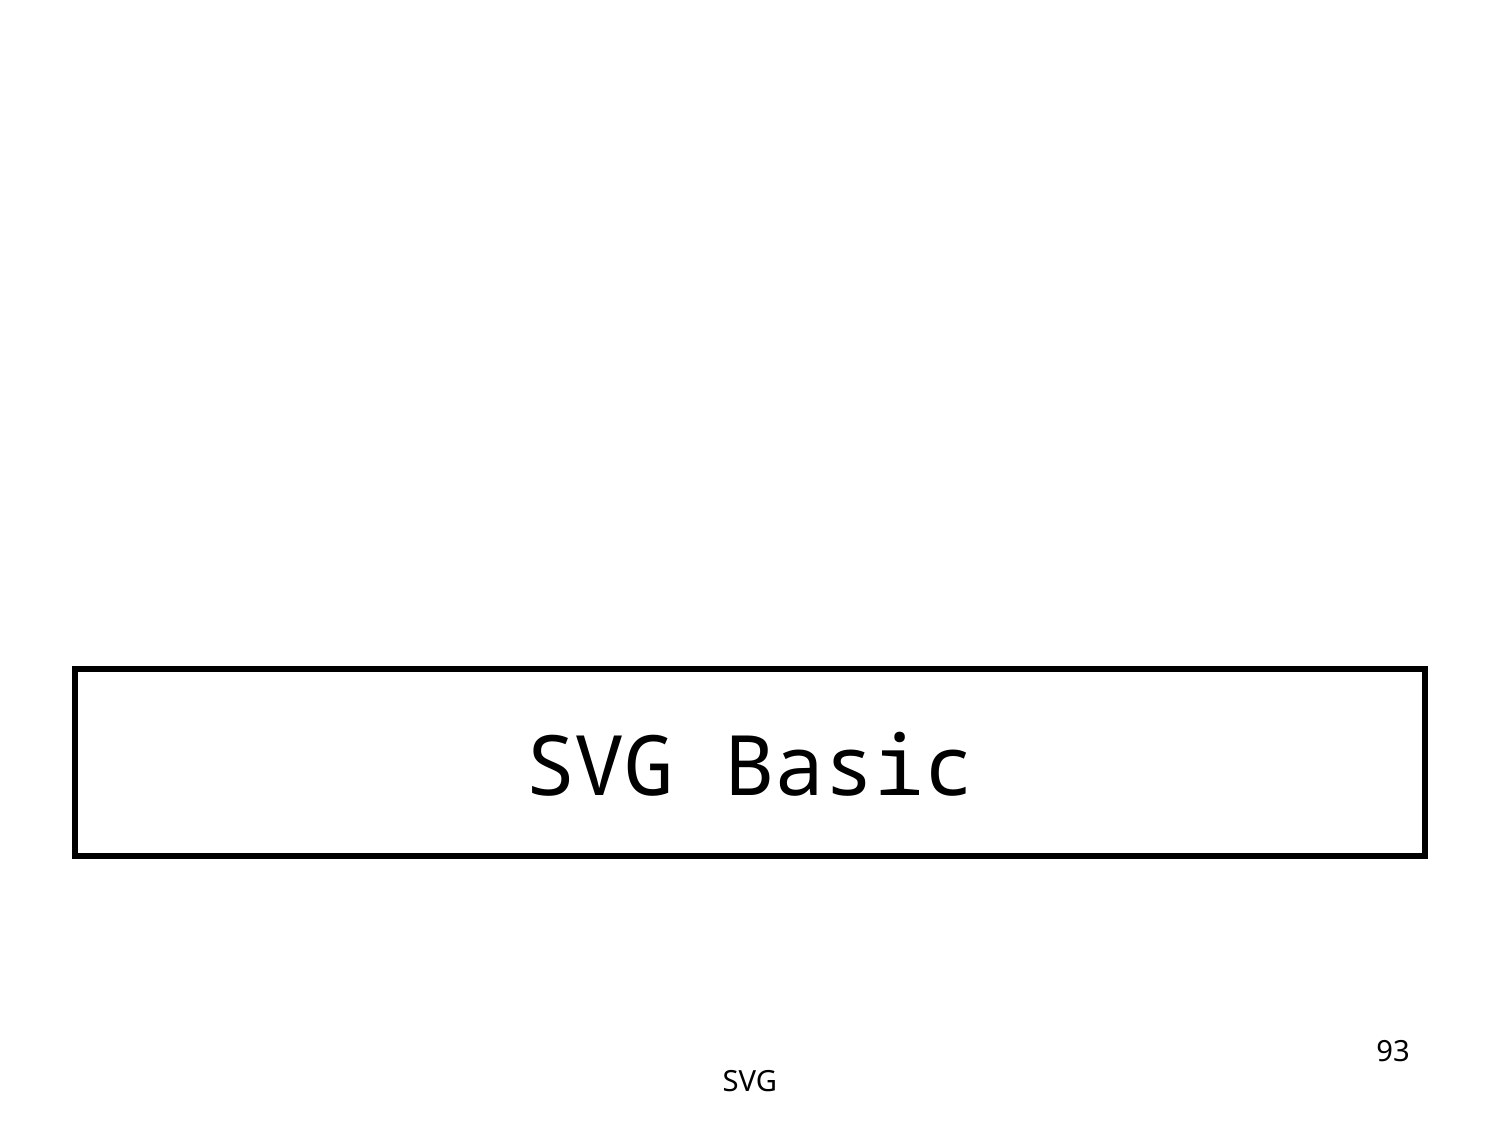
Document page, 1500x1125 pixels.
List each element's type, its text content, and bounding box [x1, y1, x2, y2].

title SVG Basic [75, 668, 1425, 857]
text_box ‹#› [1074, 1024, 1425, 1103]
text_box SVG [512, 1054, 988, 1125]
